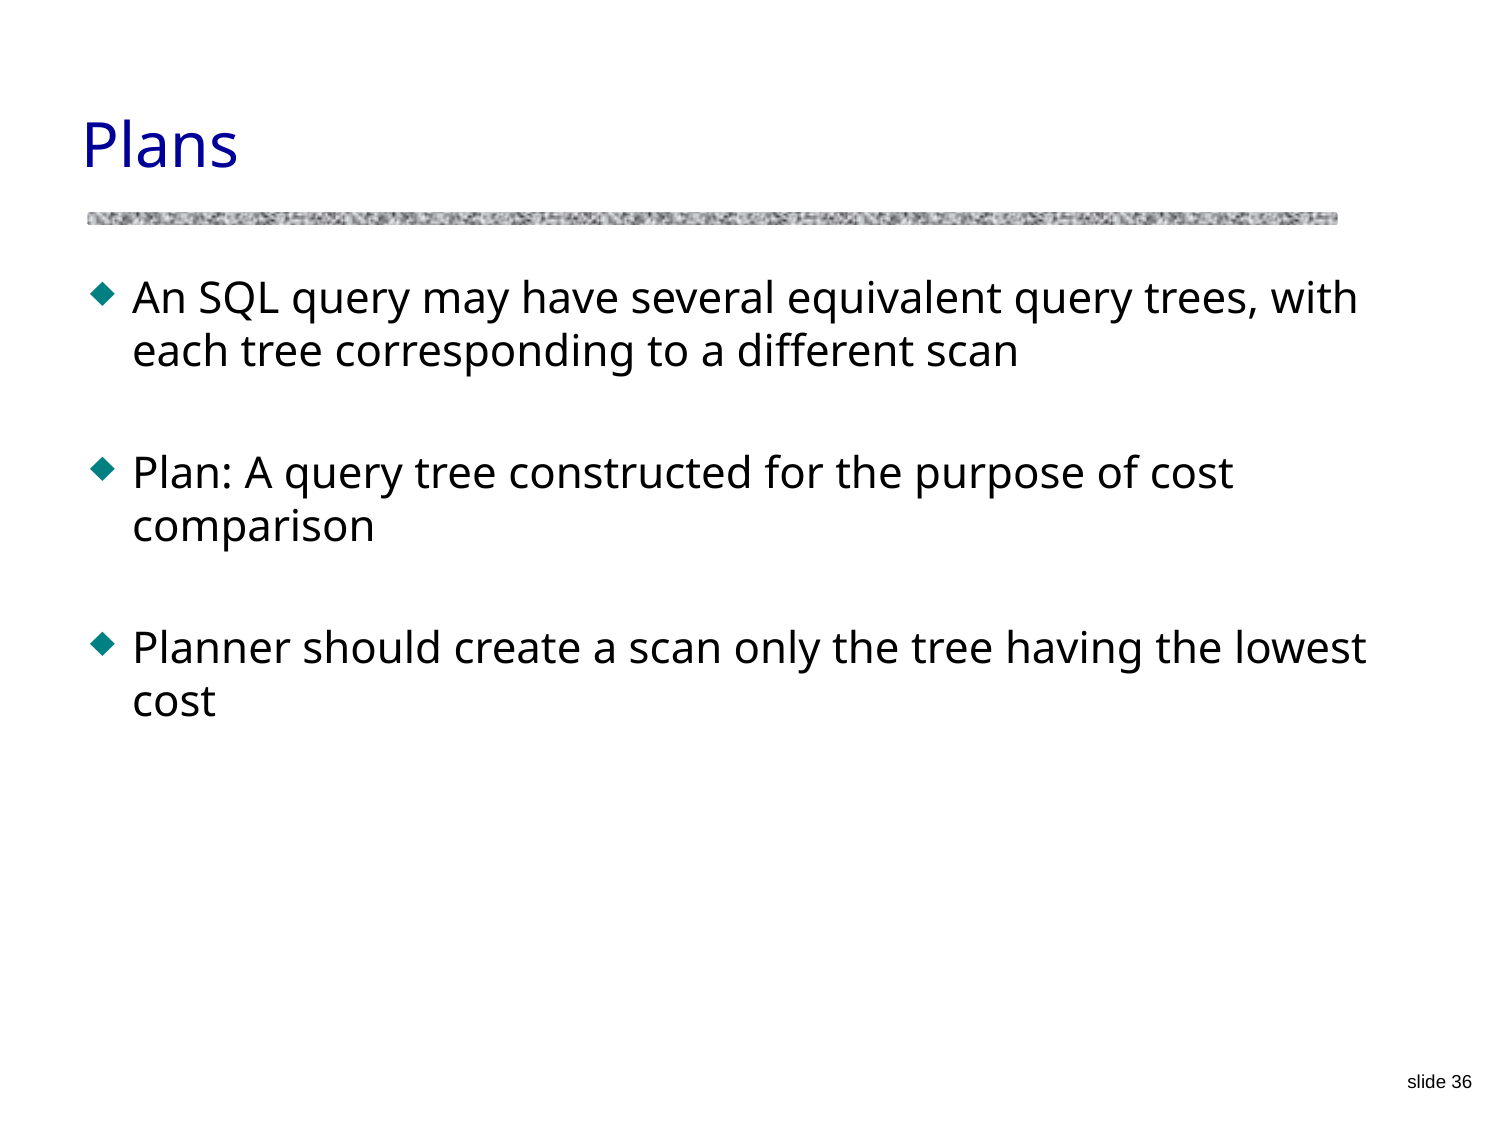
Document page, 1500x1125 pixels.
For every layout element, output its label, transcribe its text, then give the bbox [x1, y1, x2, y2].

slide_number slide 36 [1174, 1024, 1488, 1101]
title Plans [66, 37, 1342, 188]
picture [87, 212, 1338, 225]
list An SQL query may have several equivalent query trees, with each tree corresponding to a different scan Plan: A query tree constructed for the purpose of cost comparison Planner should create a scan only the tree having the lowest cost [75, 262, 1417, 994]
